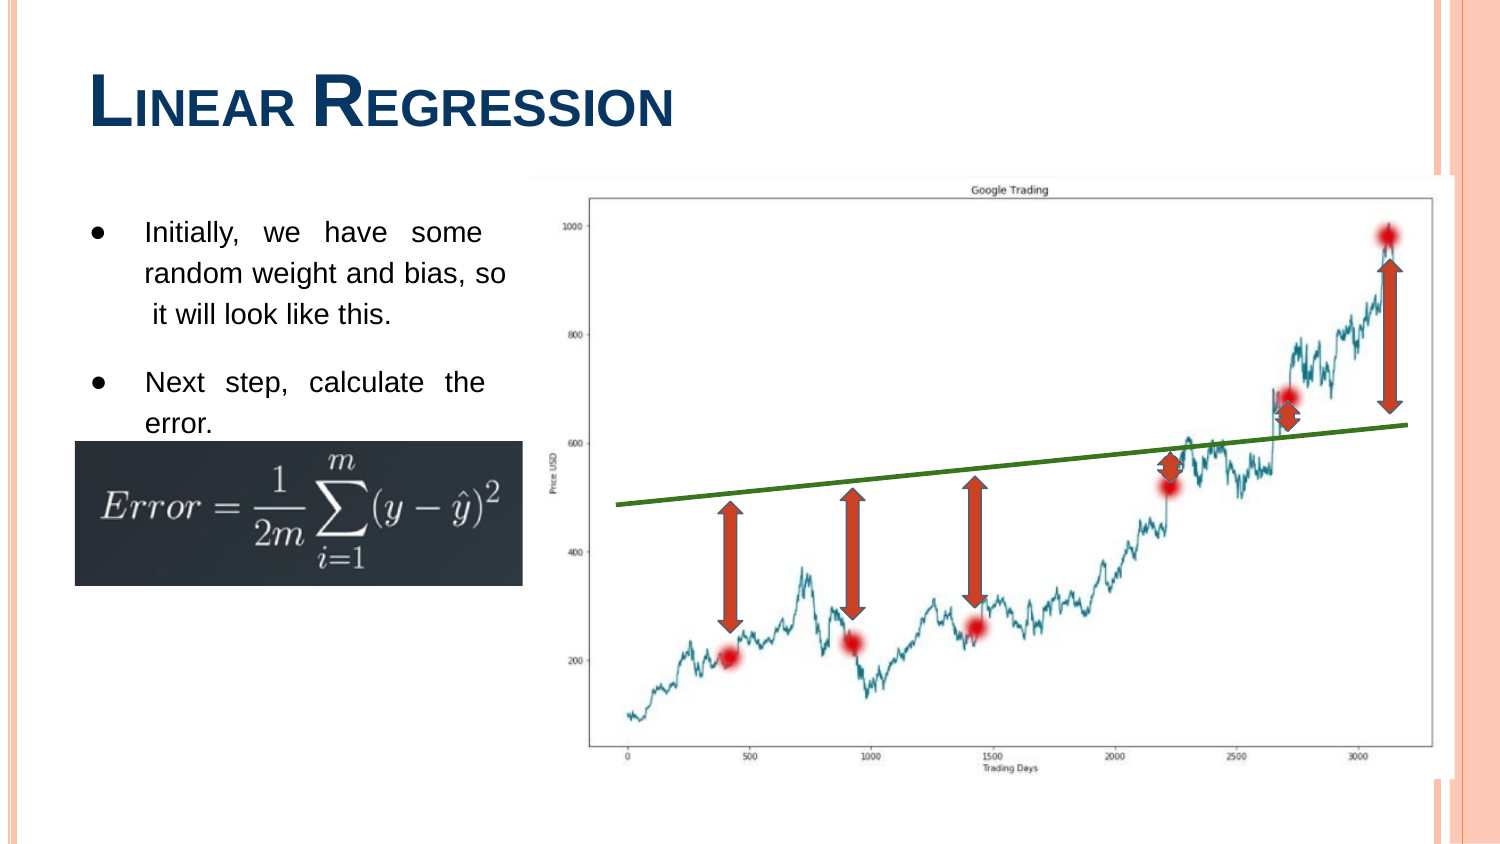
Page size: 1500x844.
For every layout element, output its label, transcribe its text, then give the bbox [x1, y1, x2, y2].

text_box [530, 174, 1455, 779]
text_box Initially, we have some random weight and bias, so it will look like this. Next step, calculate the error. [87, 204, 508, 440]
title LINEAR REGRESSION [86, 49, 687, 193]
text_box [74, 441, 523, 586]
